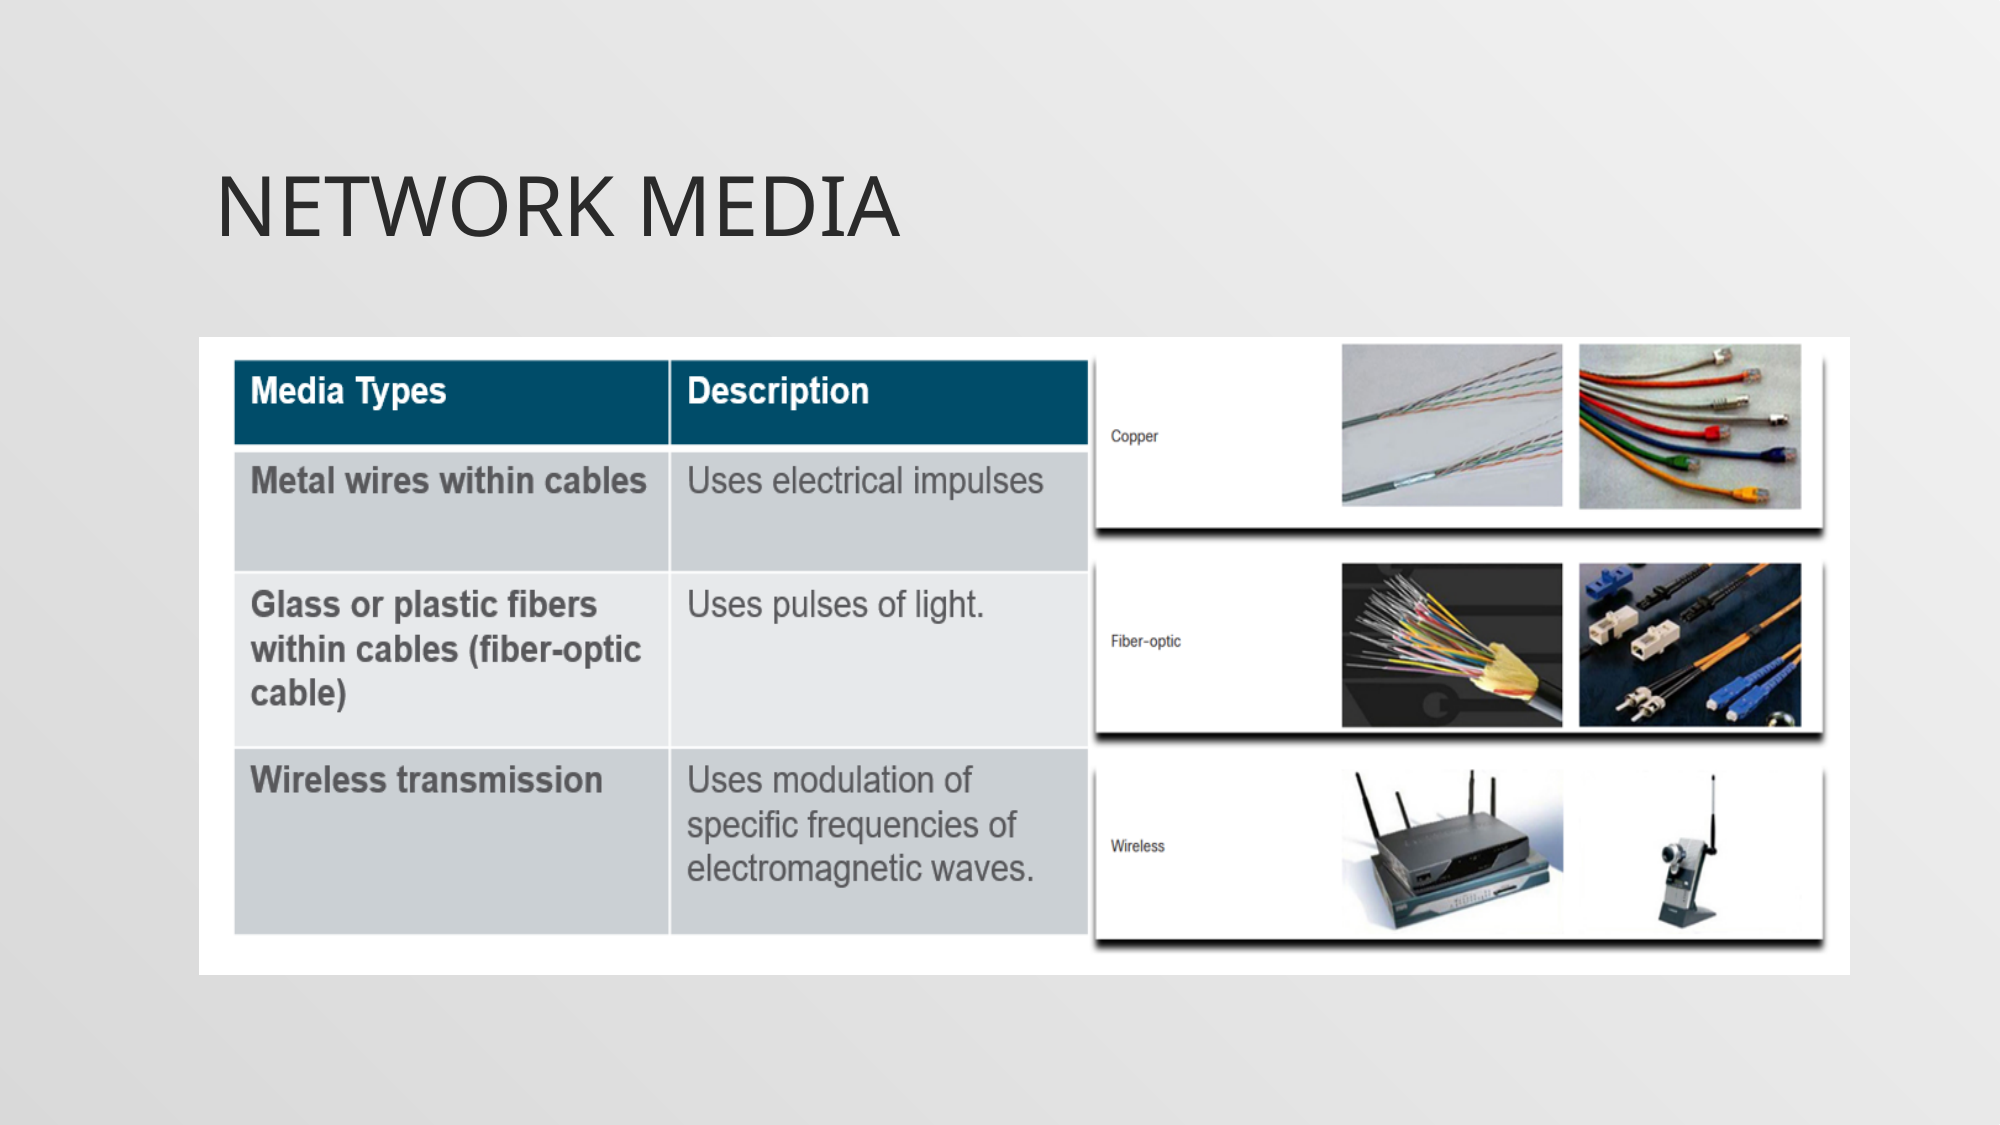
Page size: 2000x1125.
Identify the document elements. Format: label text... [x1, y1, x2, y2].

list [199, 337, 1850, 975]
title Network media [199, 45, 1800, 263]
